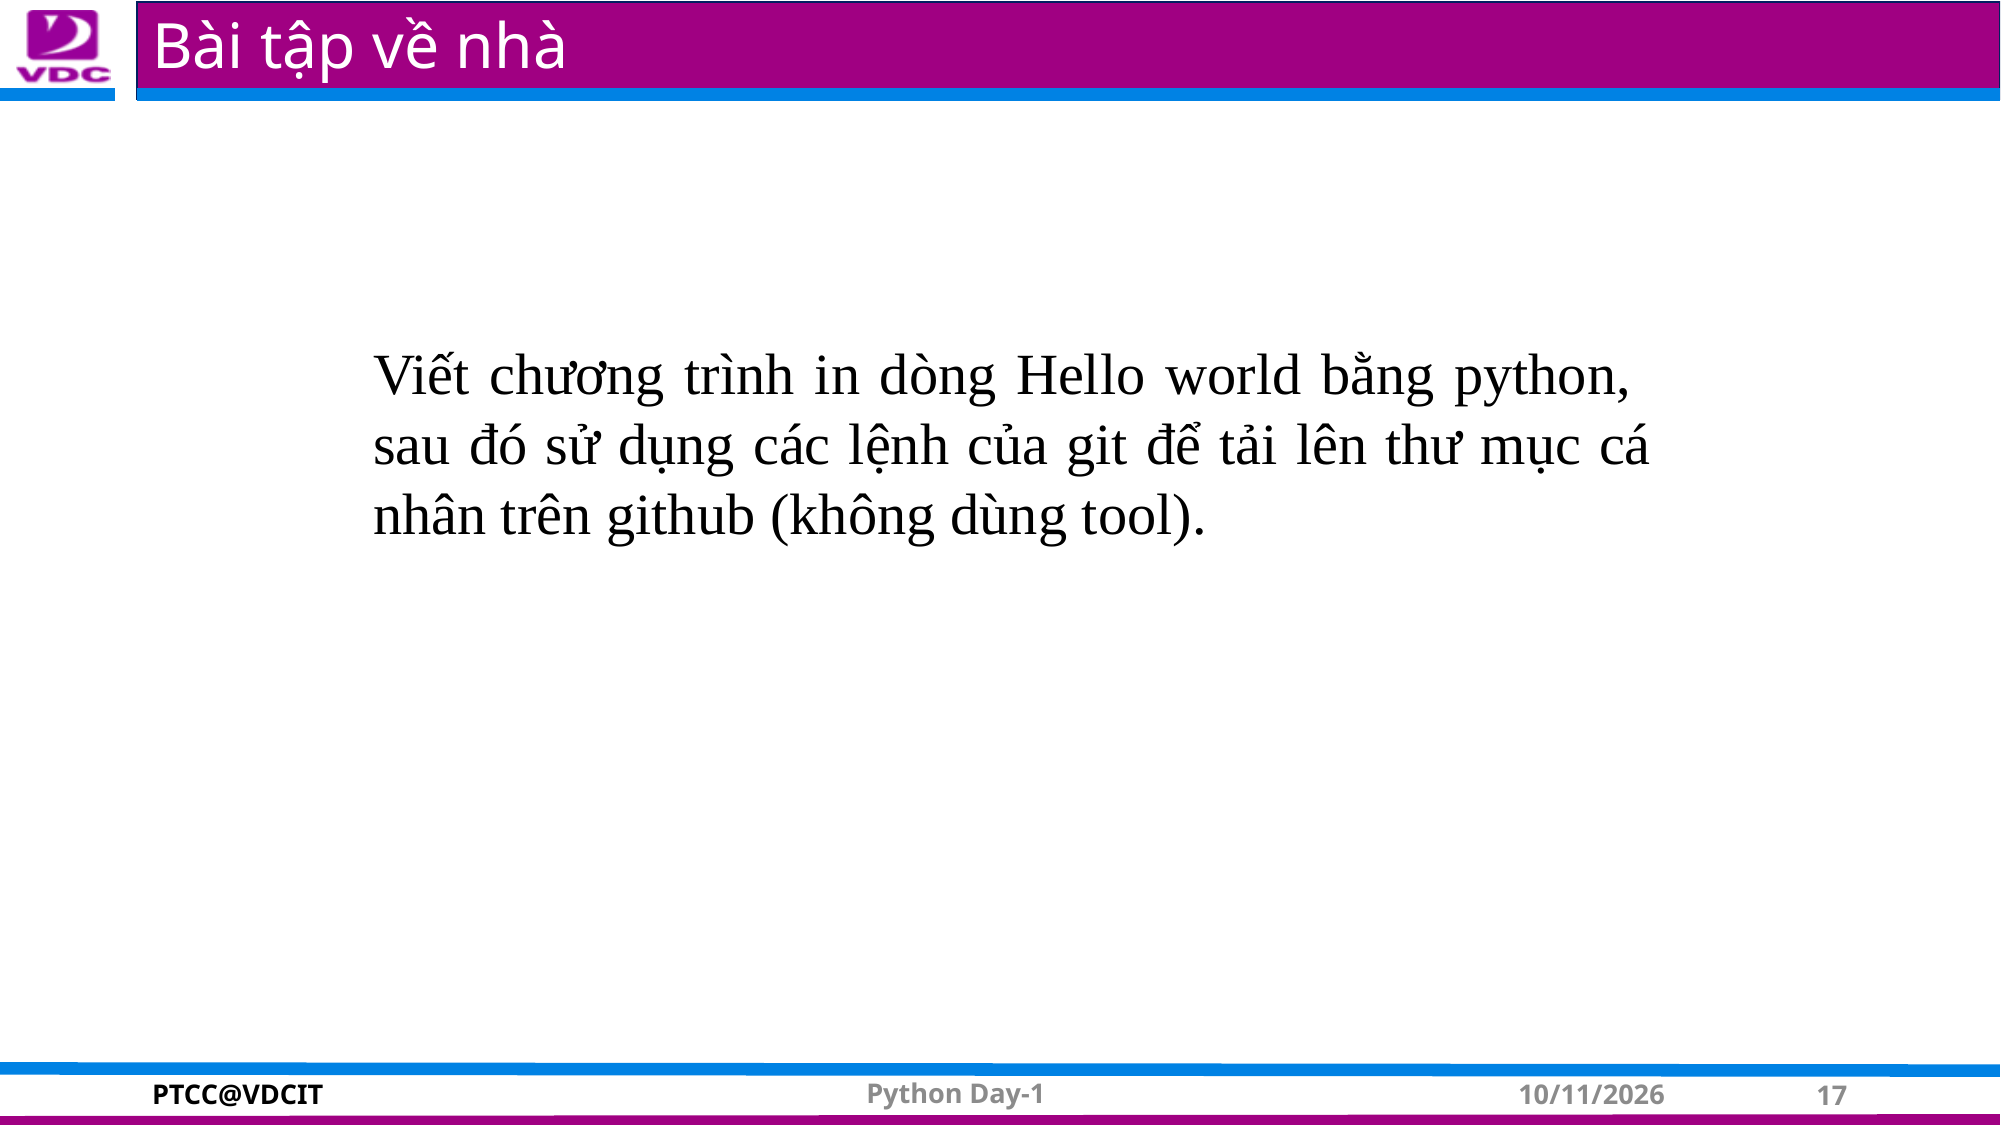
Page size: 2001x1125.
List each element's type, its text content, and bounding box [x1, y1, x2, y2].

footer Python Day-1 [442, 1066, 1470, 1121]
slide_number 17 [1763, 1070, 1863, 1123]
title Bài tập về nhà [137, 7, 1585, 95]
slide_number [1503, 1068, 1730, 1123]
picture [16, 10, 111, 84]
text_box Viết chương trình in dòng Hello world bằng python, sau đó sử dụng các lệnh của git để tải lên thư mục cá nhân trên github (không dùng tool). [283, 328, 1667, 554]
